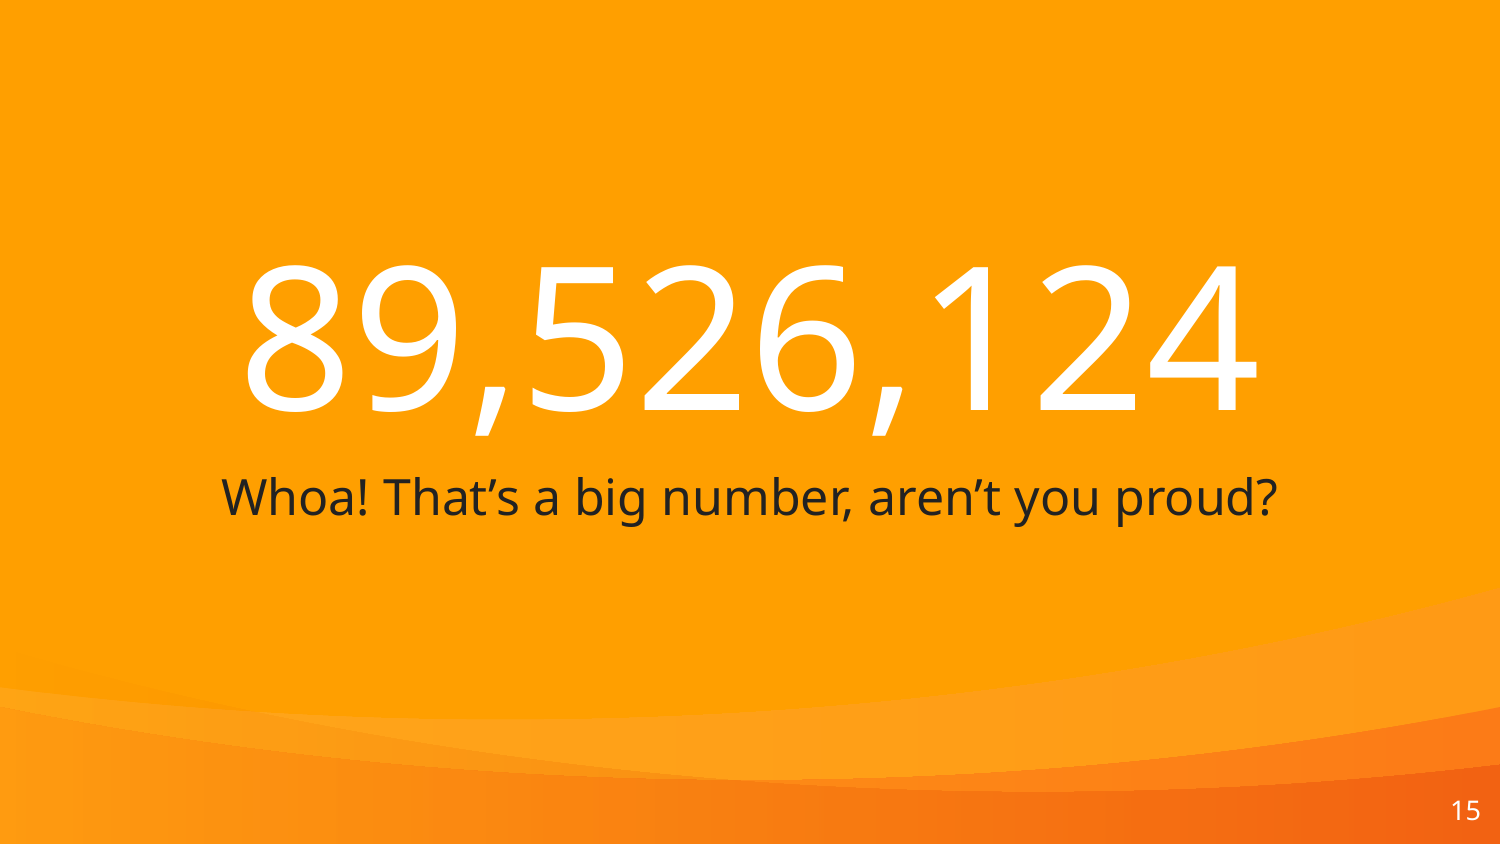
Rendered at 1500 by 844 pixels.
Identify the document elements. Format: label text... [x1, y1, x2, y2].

slide_number ‹#› [1391, 779, 1482, 844]
title 89,526,124 [112, 259, 1388, 450]
subtitle Whoa! That’s a big number, aren’t you proud? [112, 465, 1388, 595]
